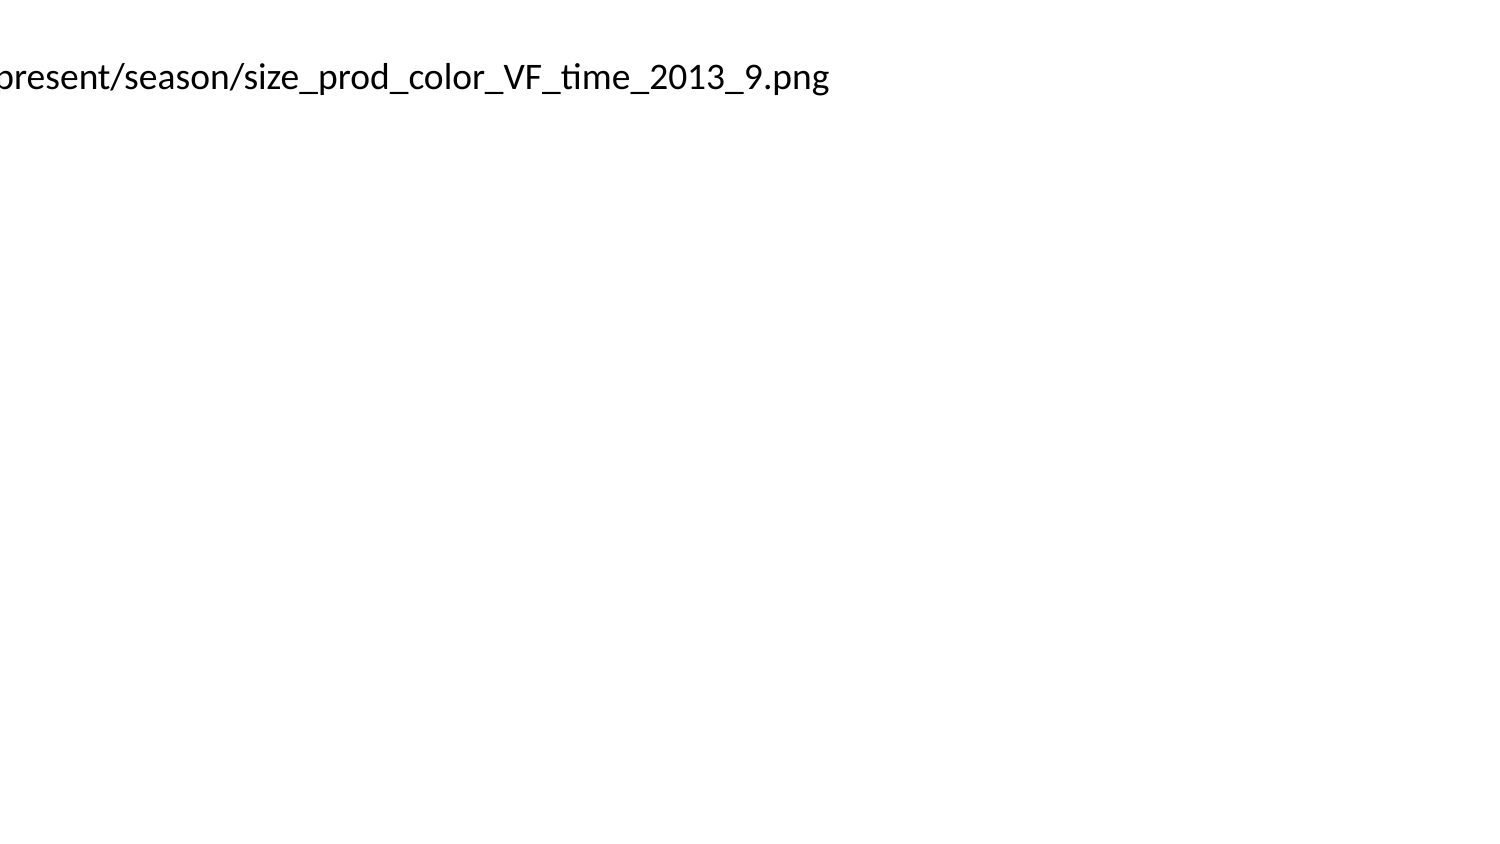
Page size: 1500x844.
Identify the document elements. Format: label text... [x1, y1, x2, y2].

text_box /mnt/y/Code/Analysis/graph/Graph_figures/VIC_LGA/present/season/size_prod_color_VF_time_2013_9.png [0, 0, 847, 105]
